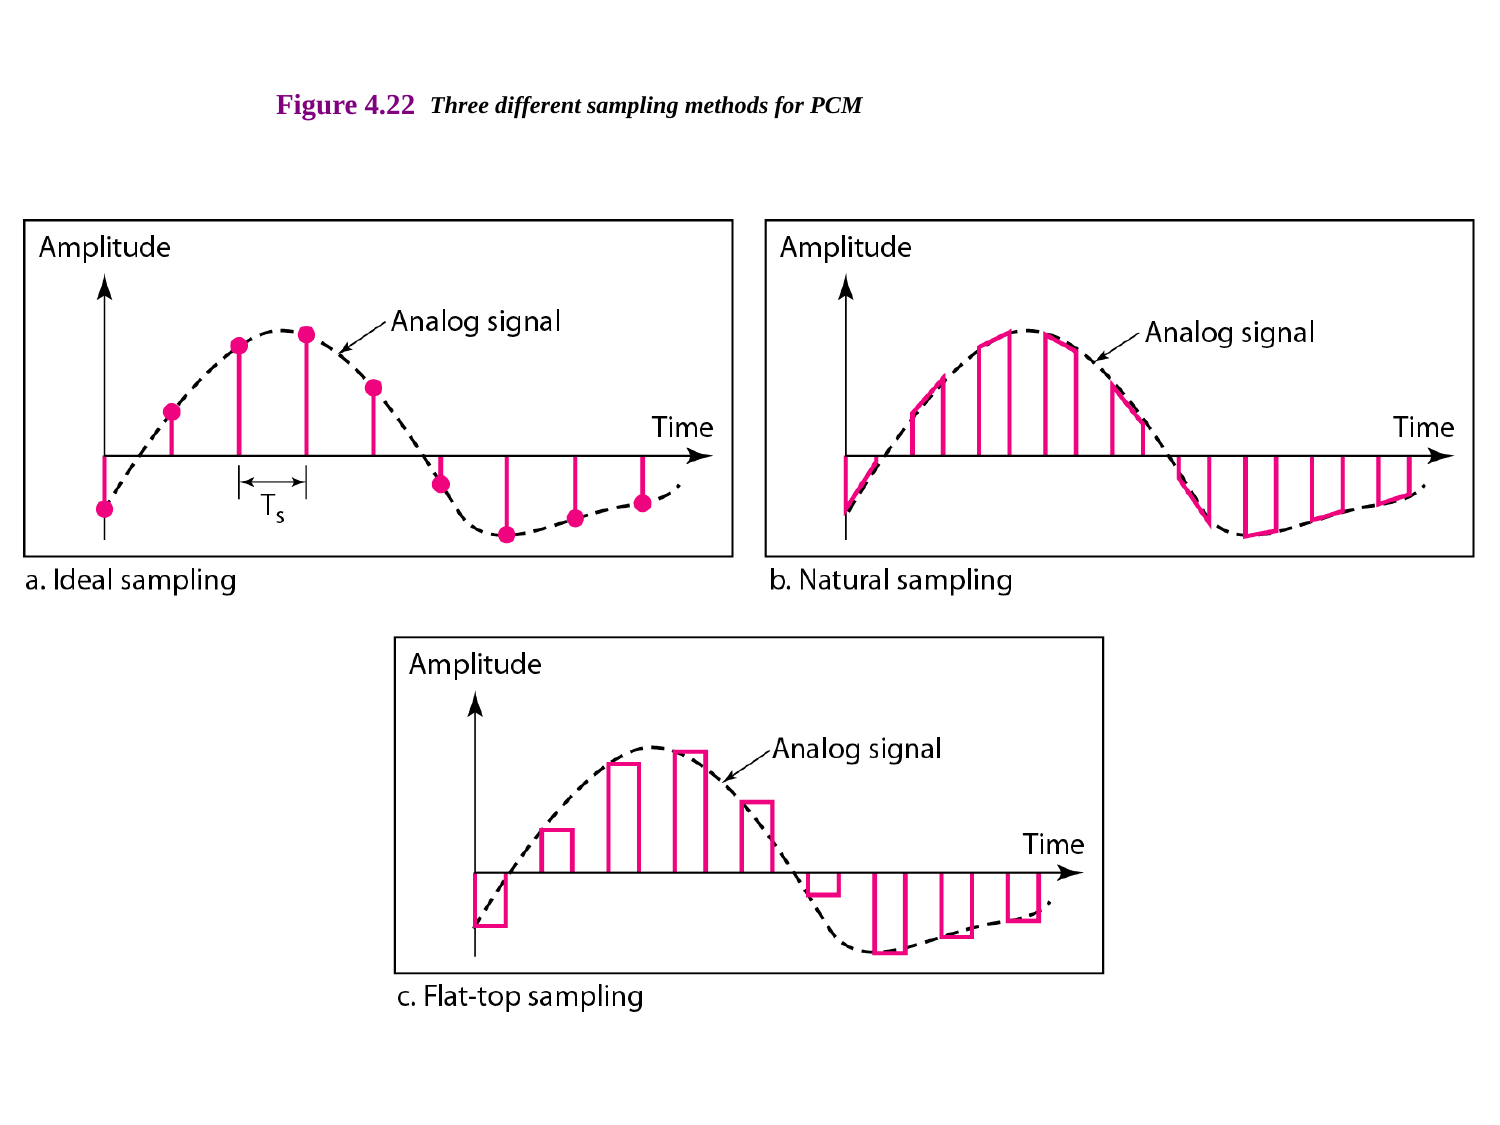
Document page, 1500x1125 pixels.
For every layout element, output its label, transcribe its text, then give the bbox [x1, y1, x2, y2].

text_box Figure 4.22 Three different sampling methods for PCM [261, 50, 879, 128]
picture [23, 219, 1476, 1013]
